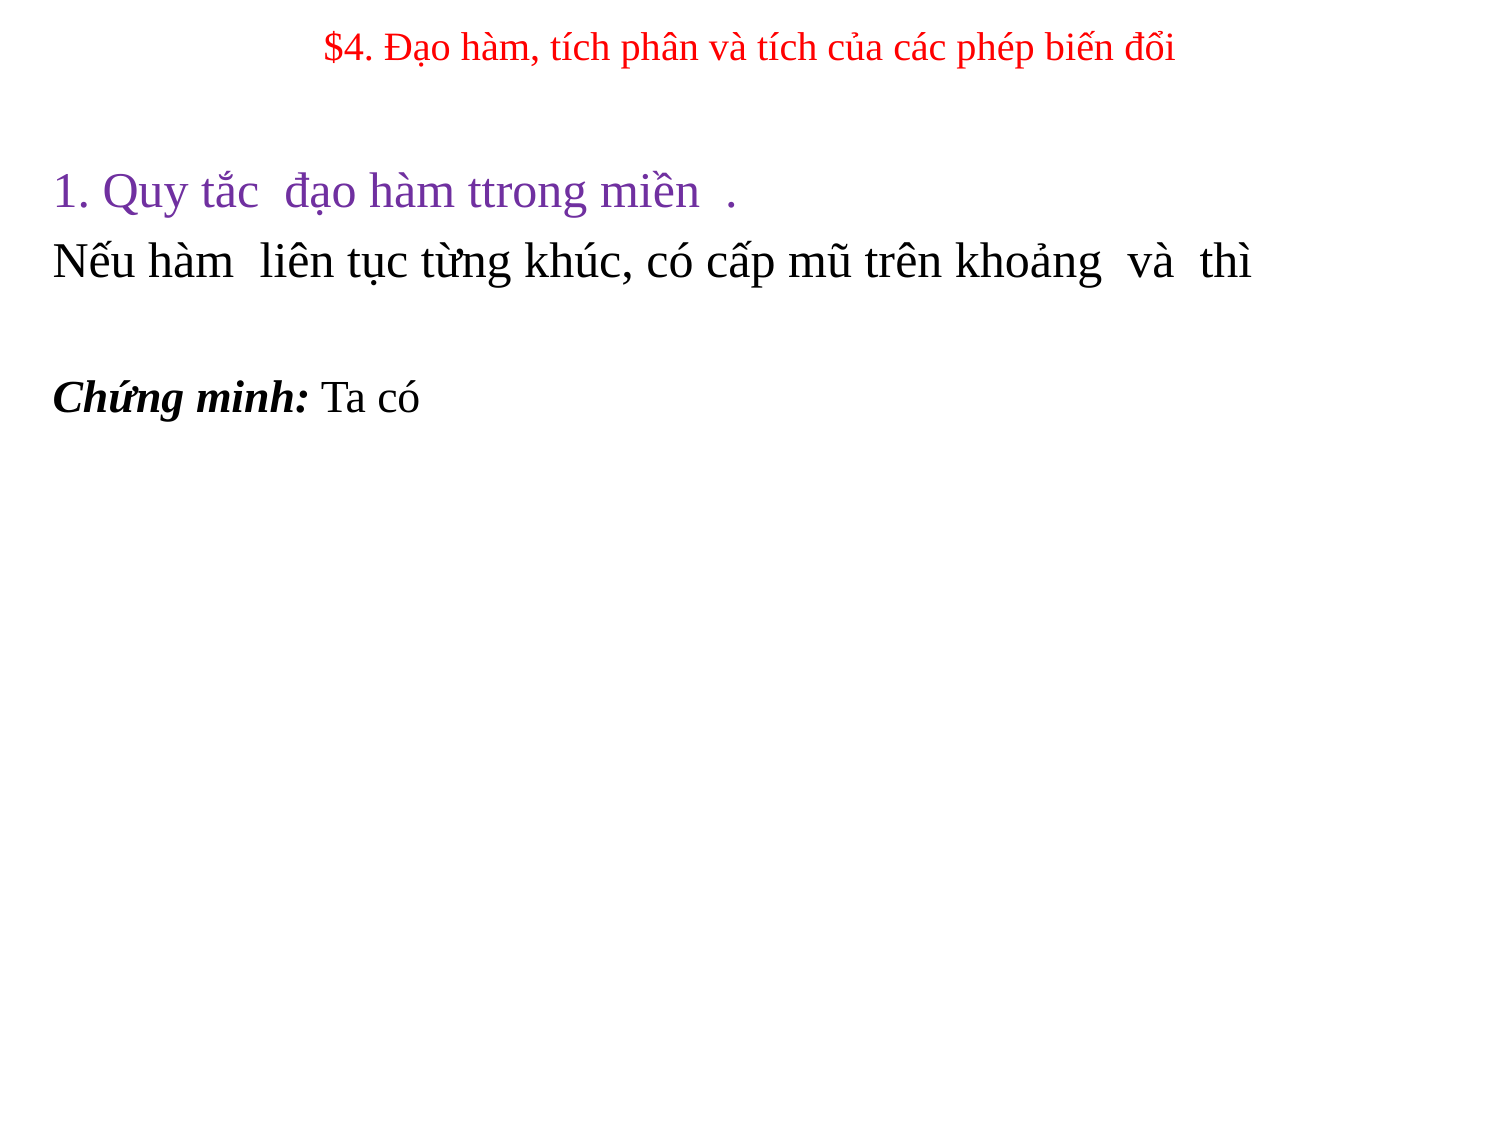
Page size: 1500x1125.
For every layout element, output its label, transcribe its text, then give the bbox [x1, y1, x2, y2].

title $4. Đạo hàm, tích phân và tích của các phép biến đổi [75, 12, 1425, 125]
